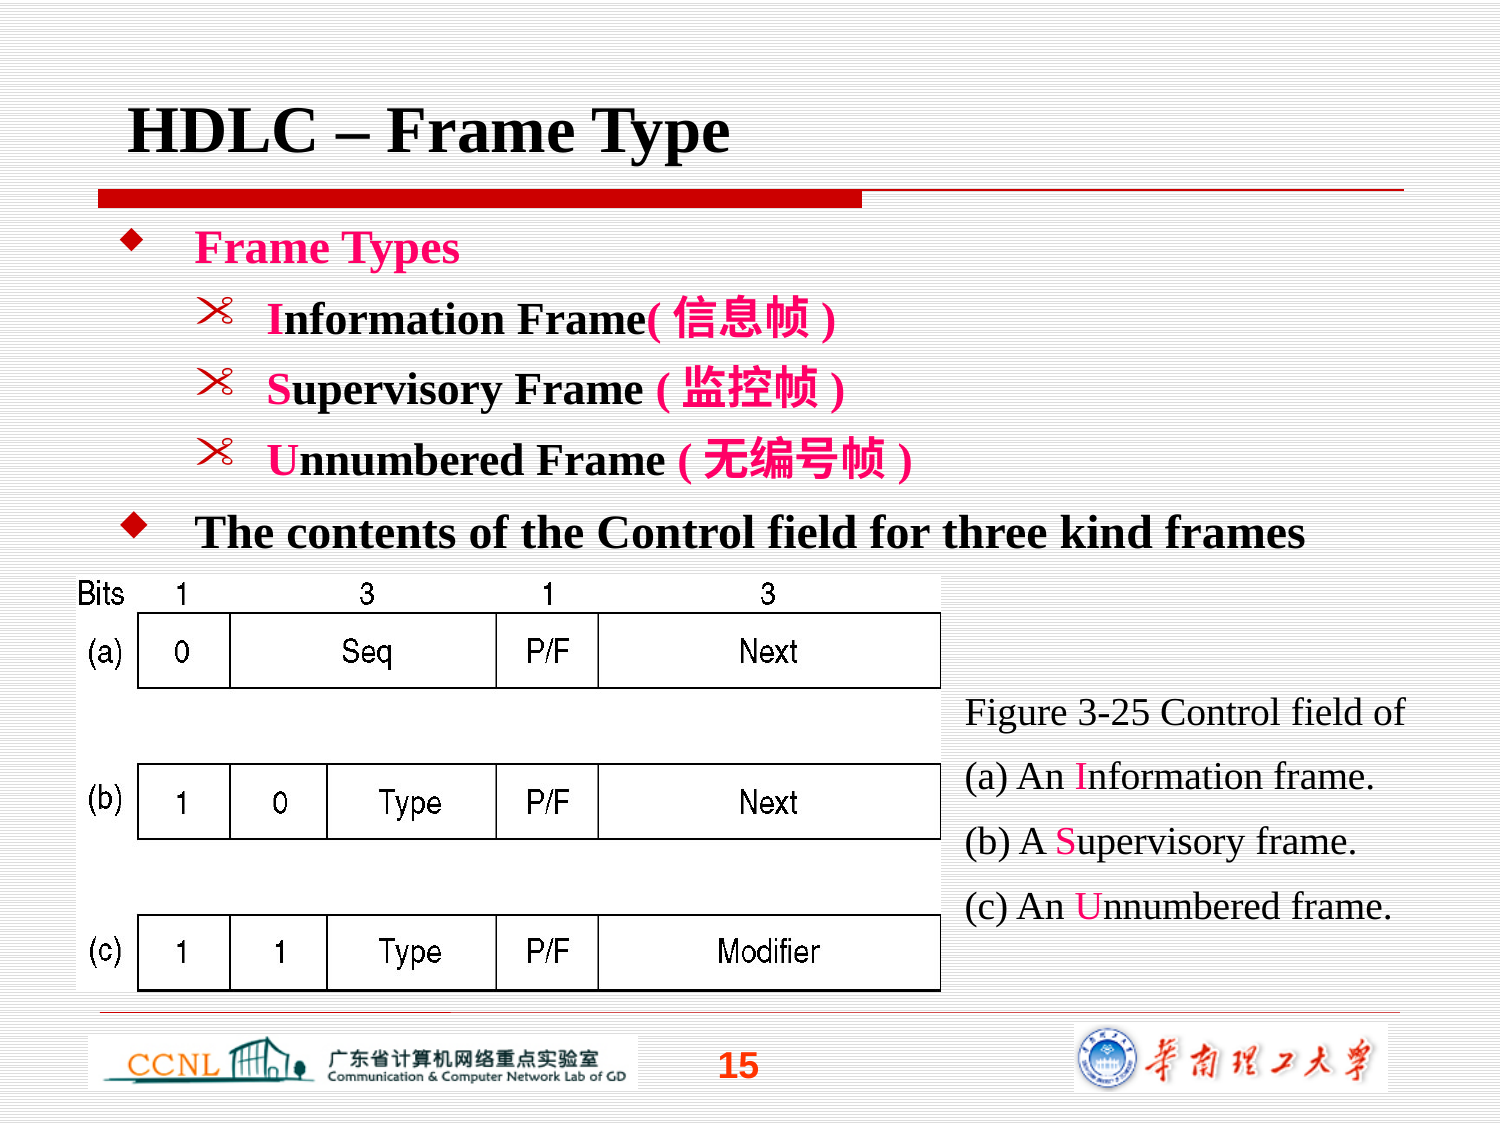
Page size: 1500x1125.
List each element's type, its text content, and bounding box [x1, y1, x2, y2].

text_box Frame Types Information Frame(信息帧) Supervisory Frame (监控帧) Unnumbered Frame (无编号帧) The contents of the Control field for three kind frames [102, 196, 1500, 539]
picture [88, 1034, 638, 1090]
picture [76, 573, 941, 992]
picture [1074, 1024, 1388, 1092]
text_box Figure 3-25 Control field of (a) An Information frame. (b) A Supervisory frame. (c) An Unnumbered frame. [949, 668, 1471, 917]
text_box HDLC – Frame Type [112, 78, 1424, 173]
